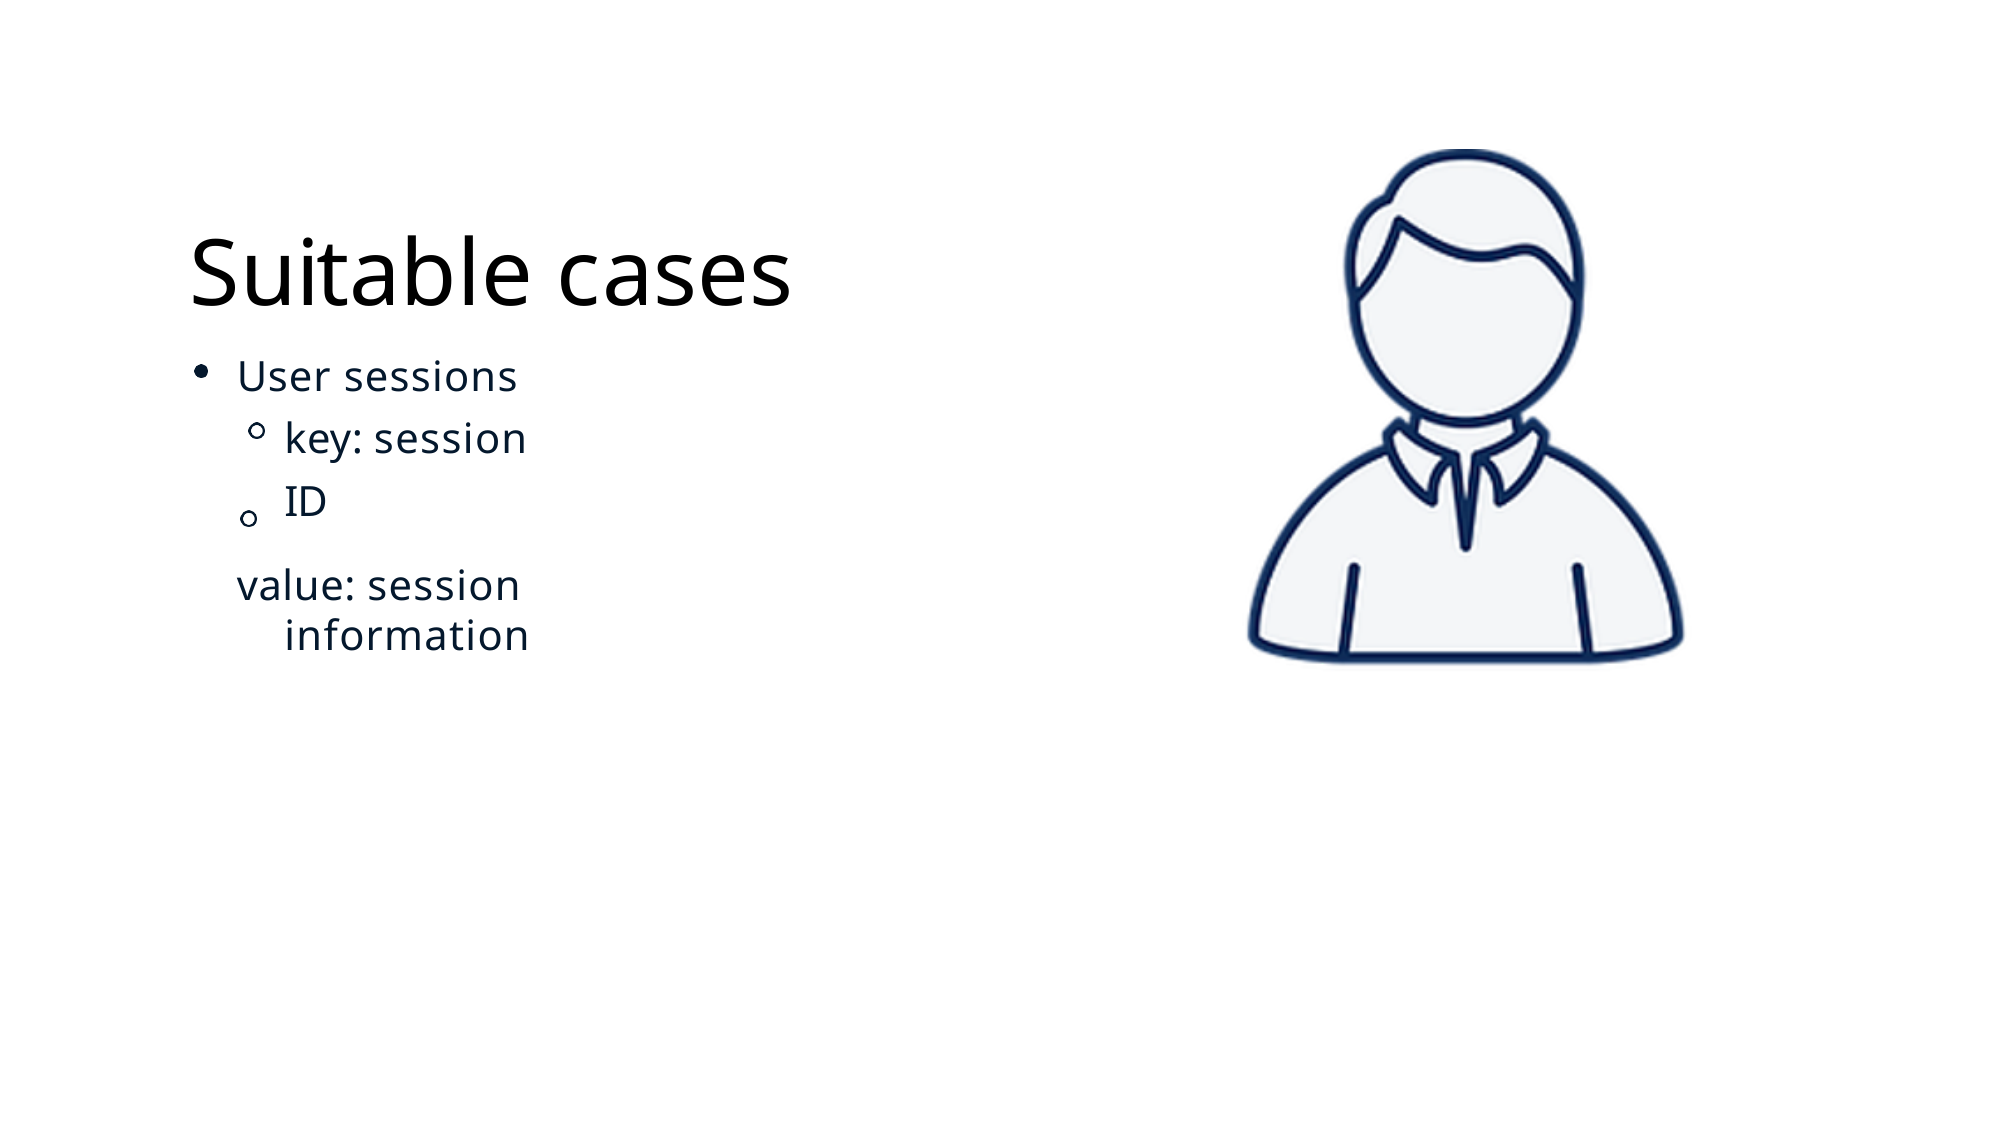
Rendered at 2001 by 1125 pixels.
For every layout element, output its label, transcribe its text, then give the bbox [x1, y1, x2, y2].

picture [1204, 149, 1752, 711]
picture [239, 509, 257, 527]
picture [247, 422, 265, 439]
picture [193, 364, 209, 379]
text_box User sessions key: session ID value: session information [235, 335, 796, 659]
title Suitable cases [188, 134, 884, 324]
